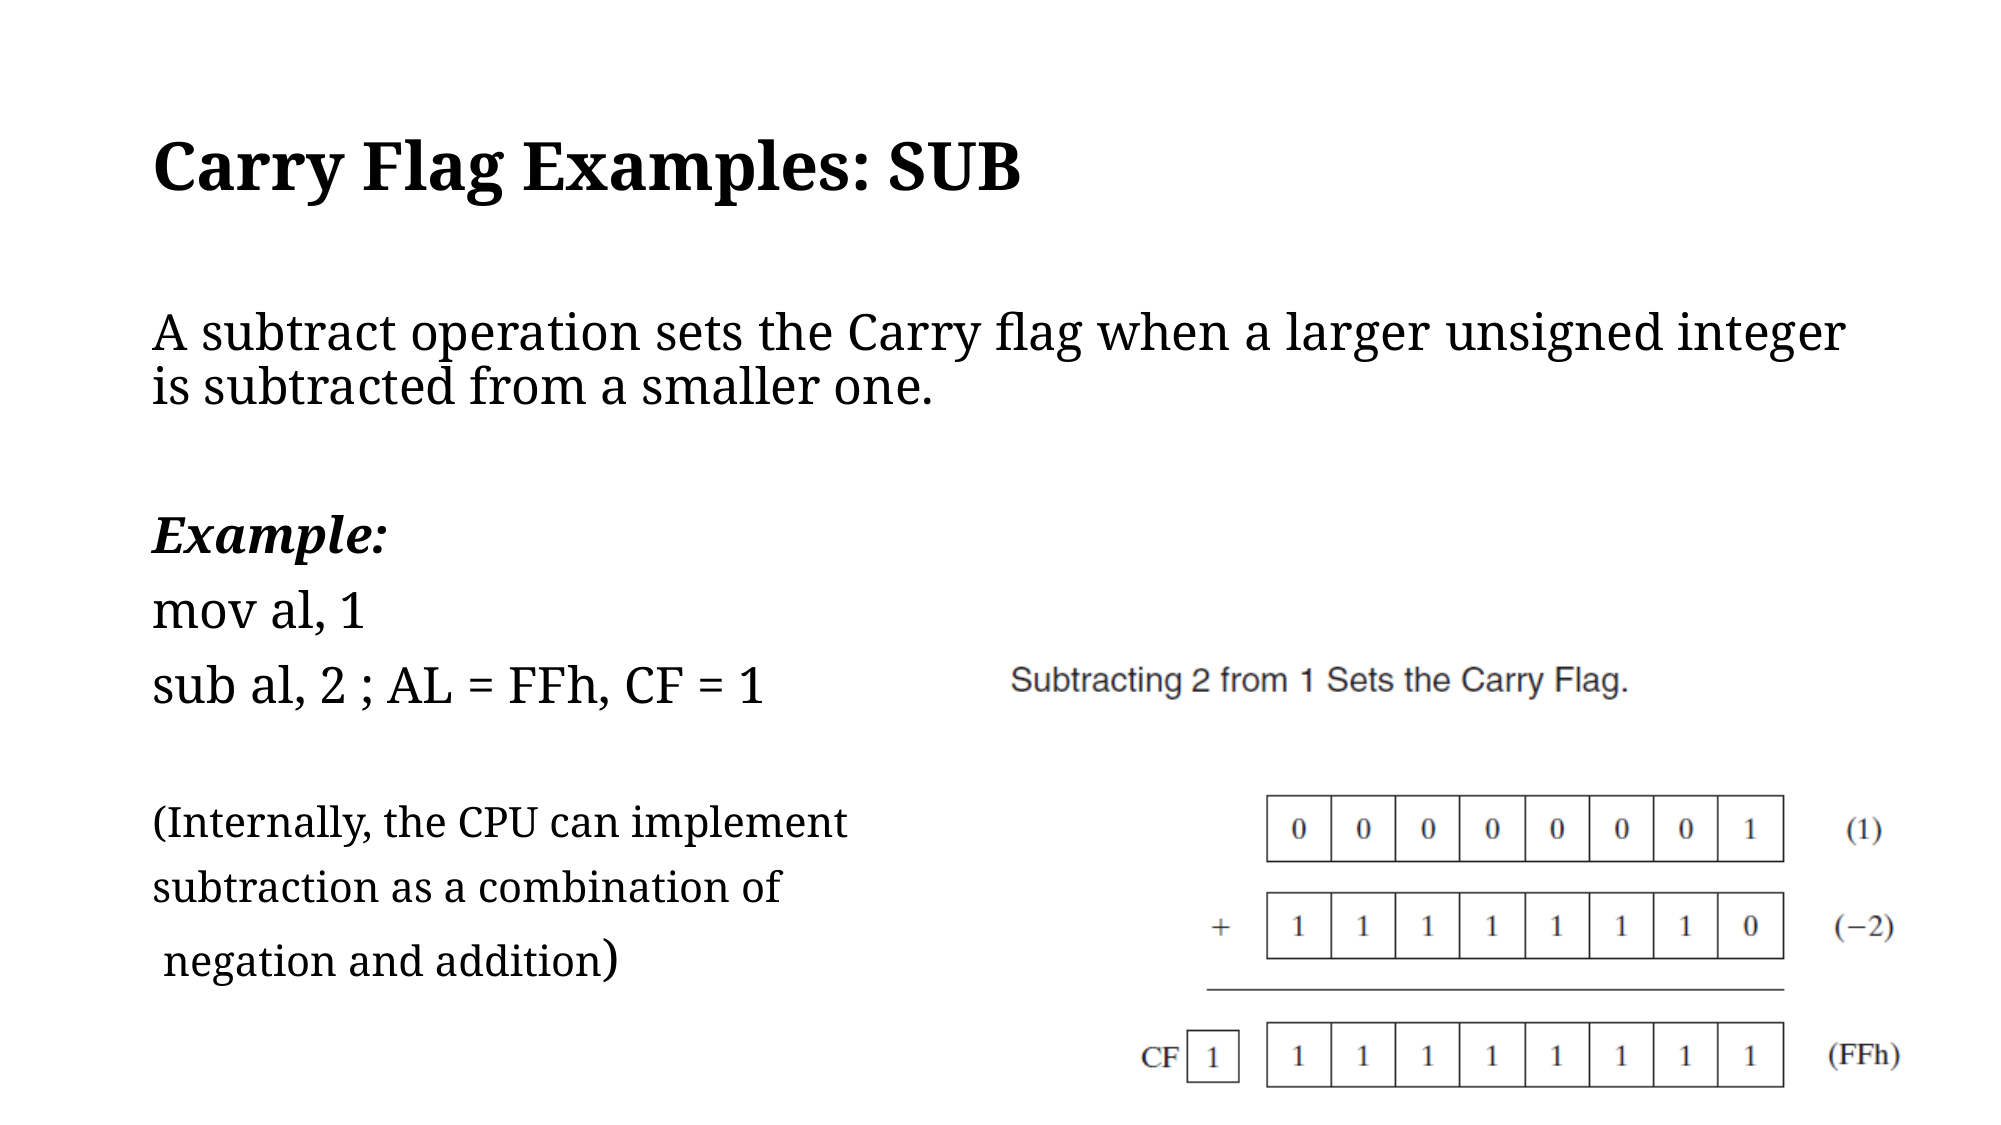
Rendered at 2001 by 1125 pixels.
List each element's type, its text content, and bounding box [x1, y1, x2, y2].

picture [999, 656, 1927, 1102]
title Carry Flag Examples: SUB [137, 59, 1863, 278]
list A subtract operation sets the Carry flag when a larger unsigned integer is subtracted from a smaller one. Example: mov al, 1 sub al, 2 ; AL = FFh, CF = 1 (Internally, the CPU can implement subtraction as a combination of negation and addition) [137, 299, 1863, 1014]
